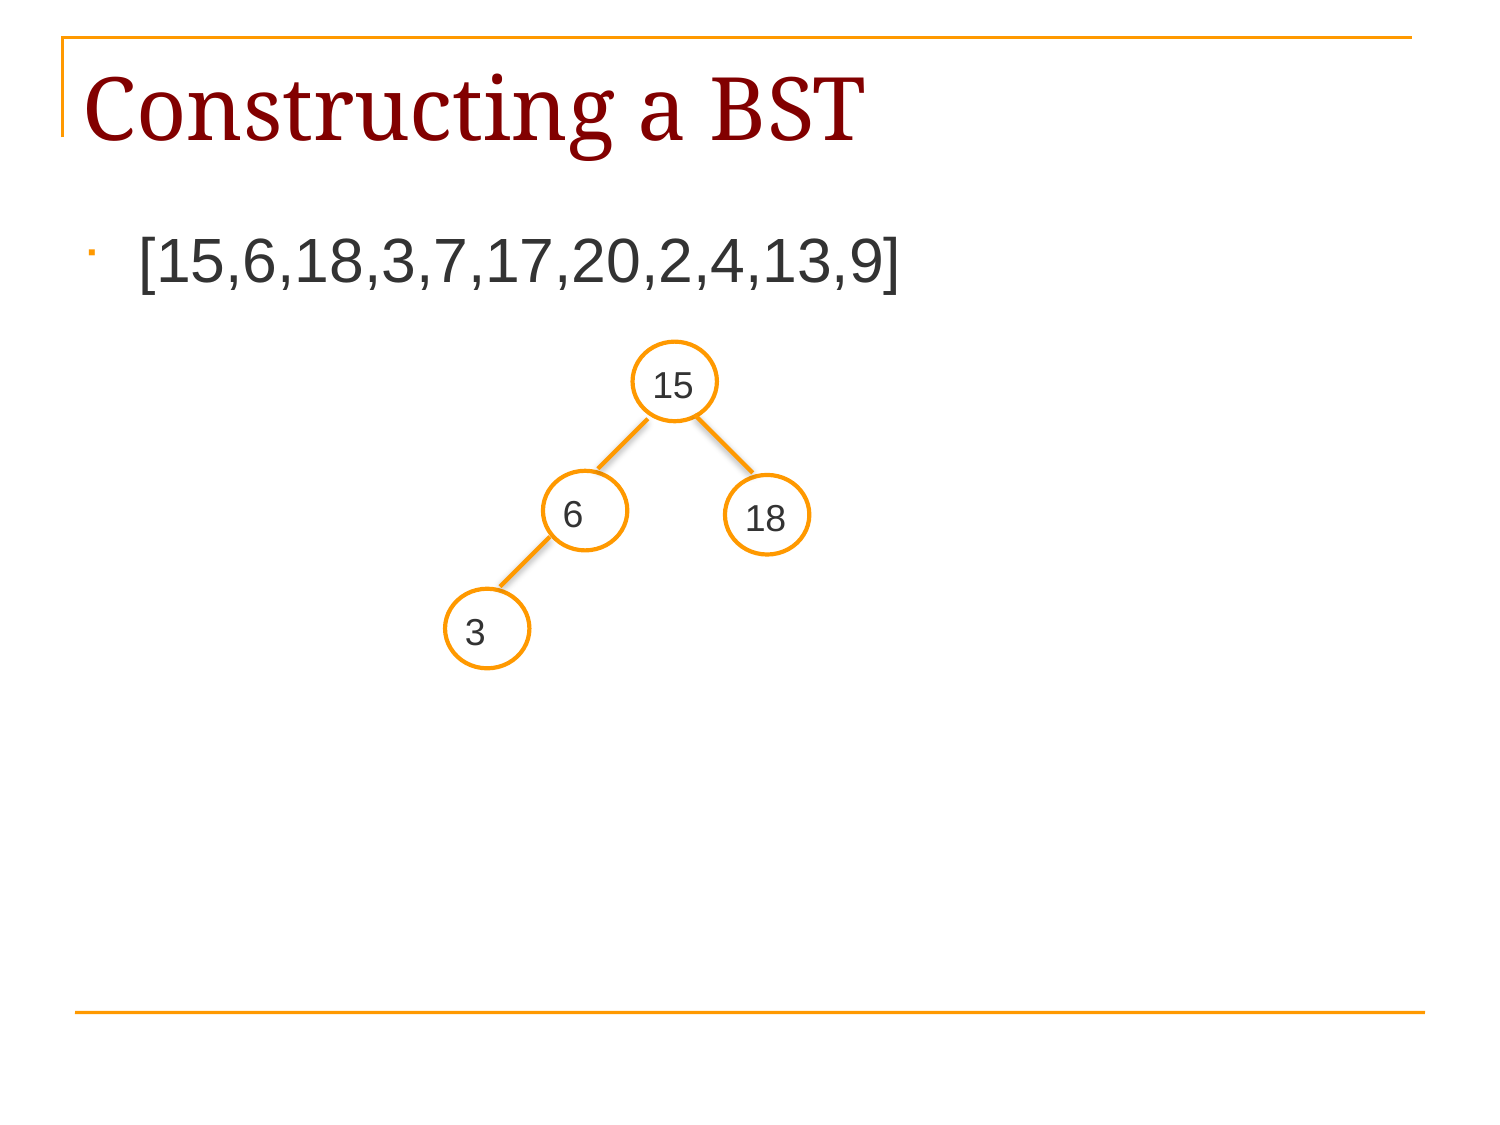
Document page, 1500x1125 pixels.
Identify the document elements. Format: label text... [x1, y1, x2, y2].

title Constructing a BST [74, 45, 1426, 201]
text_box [632, 341, 718, 422]
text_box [724, 474, 810, 555]
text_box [542, 470, 628, 551]
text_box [444, 588, 530, 669]
list [15,6,18,3,7,17,20,2,4,13,9] [74, 211, 1426, 994]
